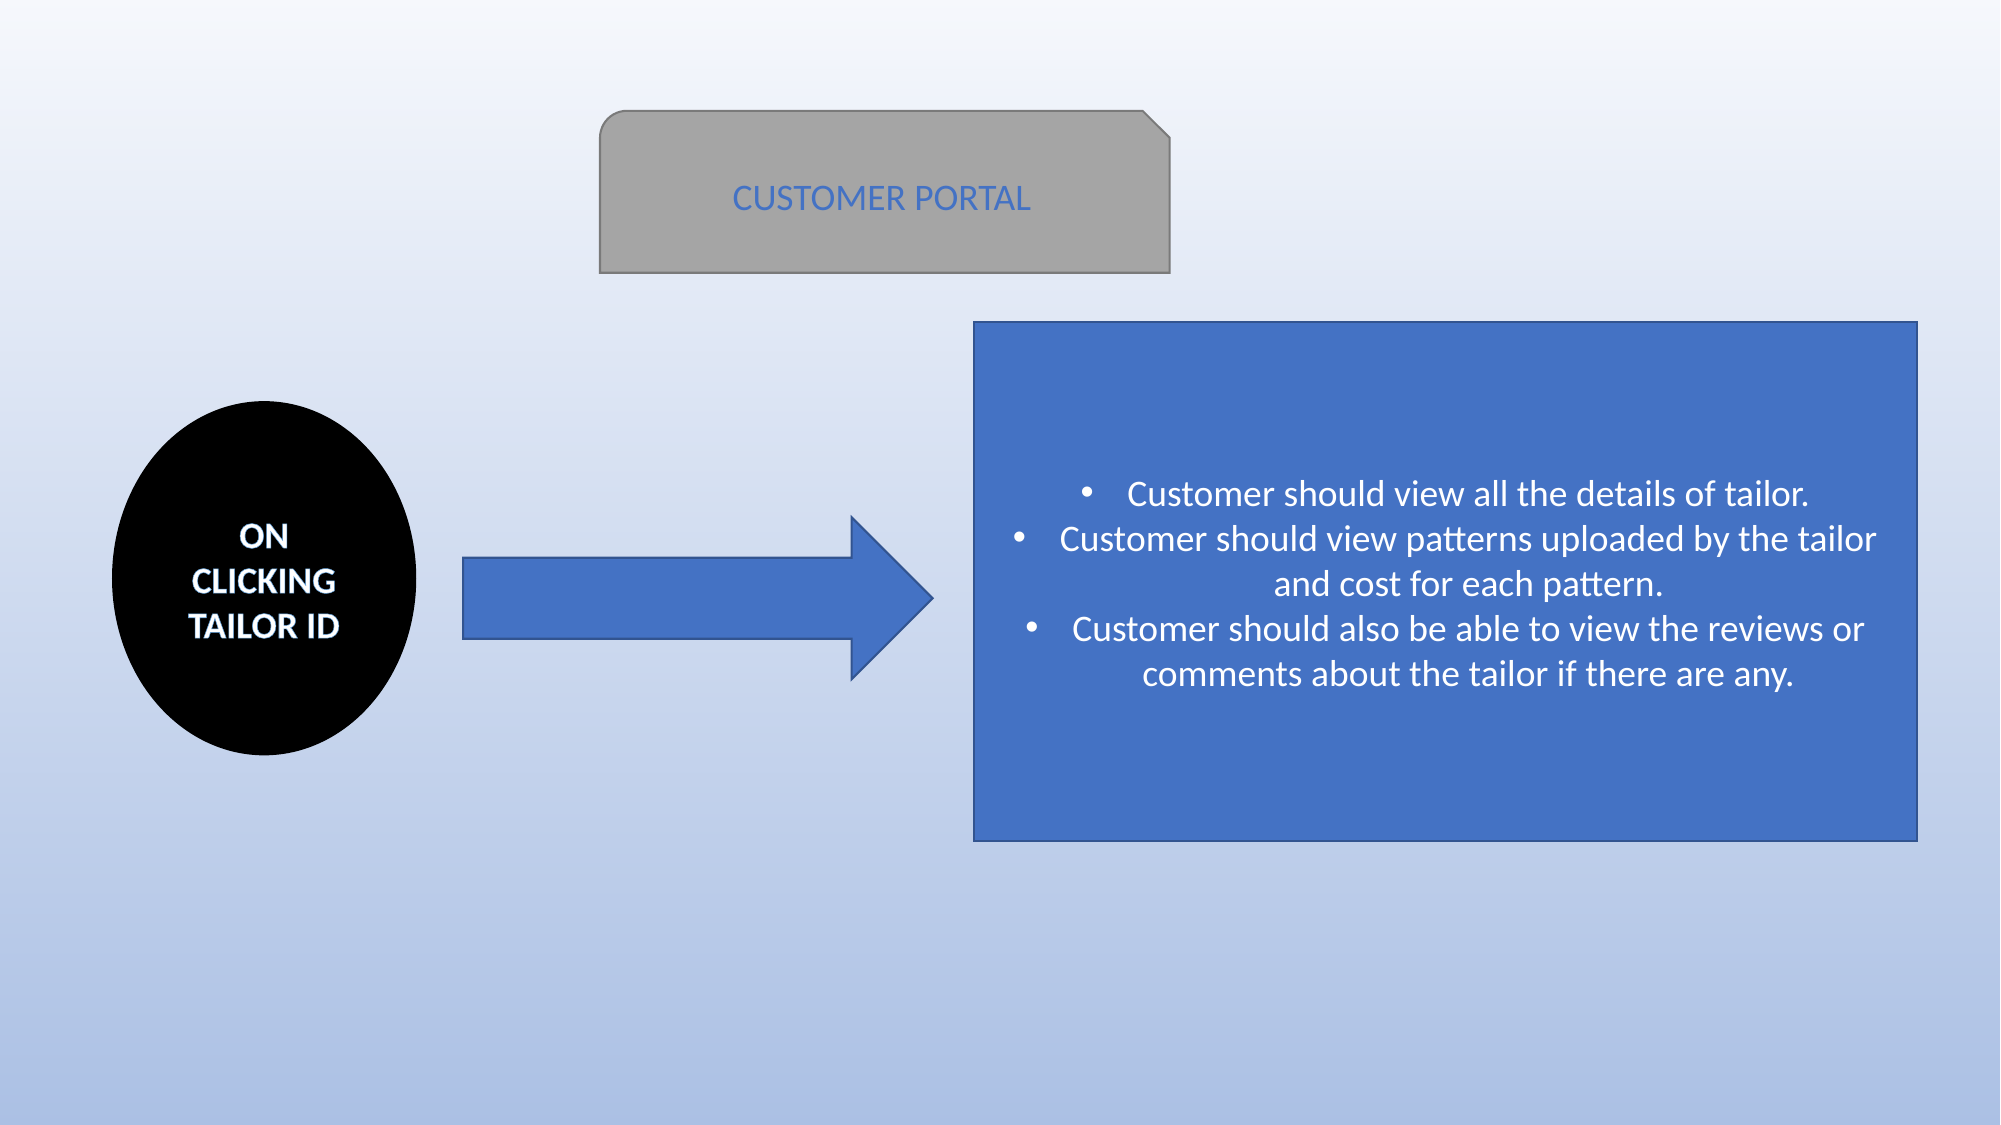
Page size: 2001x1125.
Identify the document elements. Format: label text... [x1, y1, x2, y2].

text_box CUSTOMER PORTAL [598, 109, 1171, 274]
text_box ON CLICKING TAILOR ID [111, 401, 417, 756]
text_box [462, 514, 935, 682]
text_box Customer should view all the details of tailor. Customer should view patterns uploaded by the tailor and cost for each pattern. Customer should also be able to view the reviews or comments about the tailor if there are any. [973, 321, 1918, 842]
